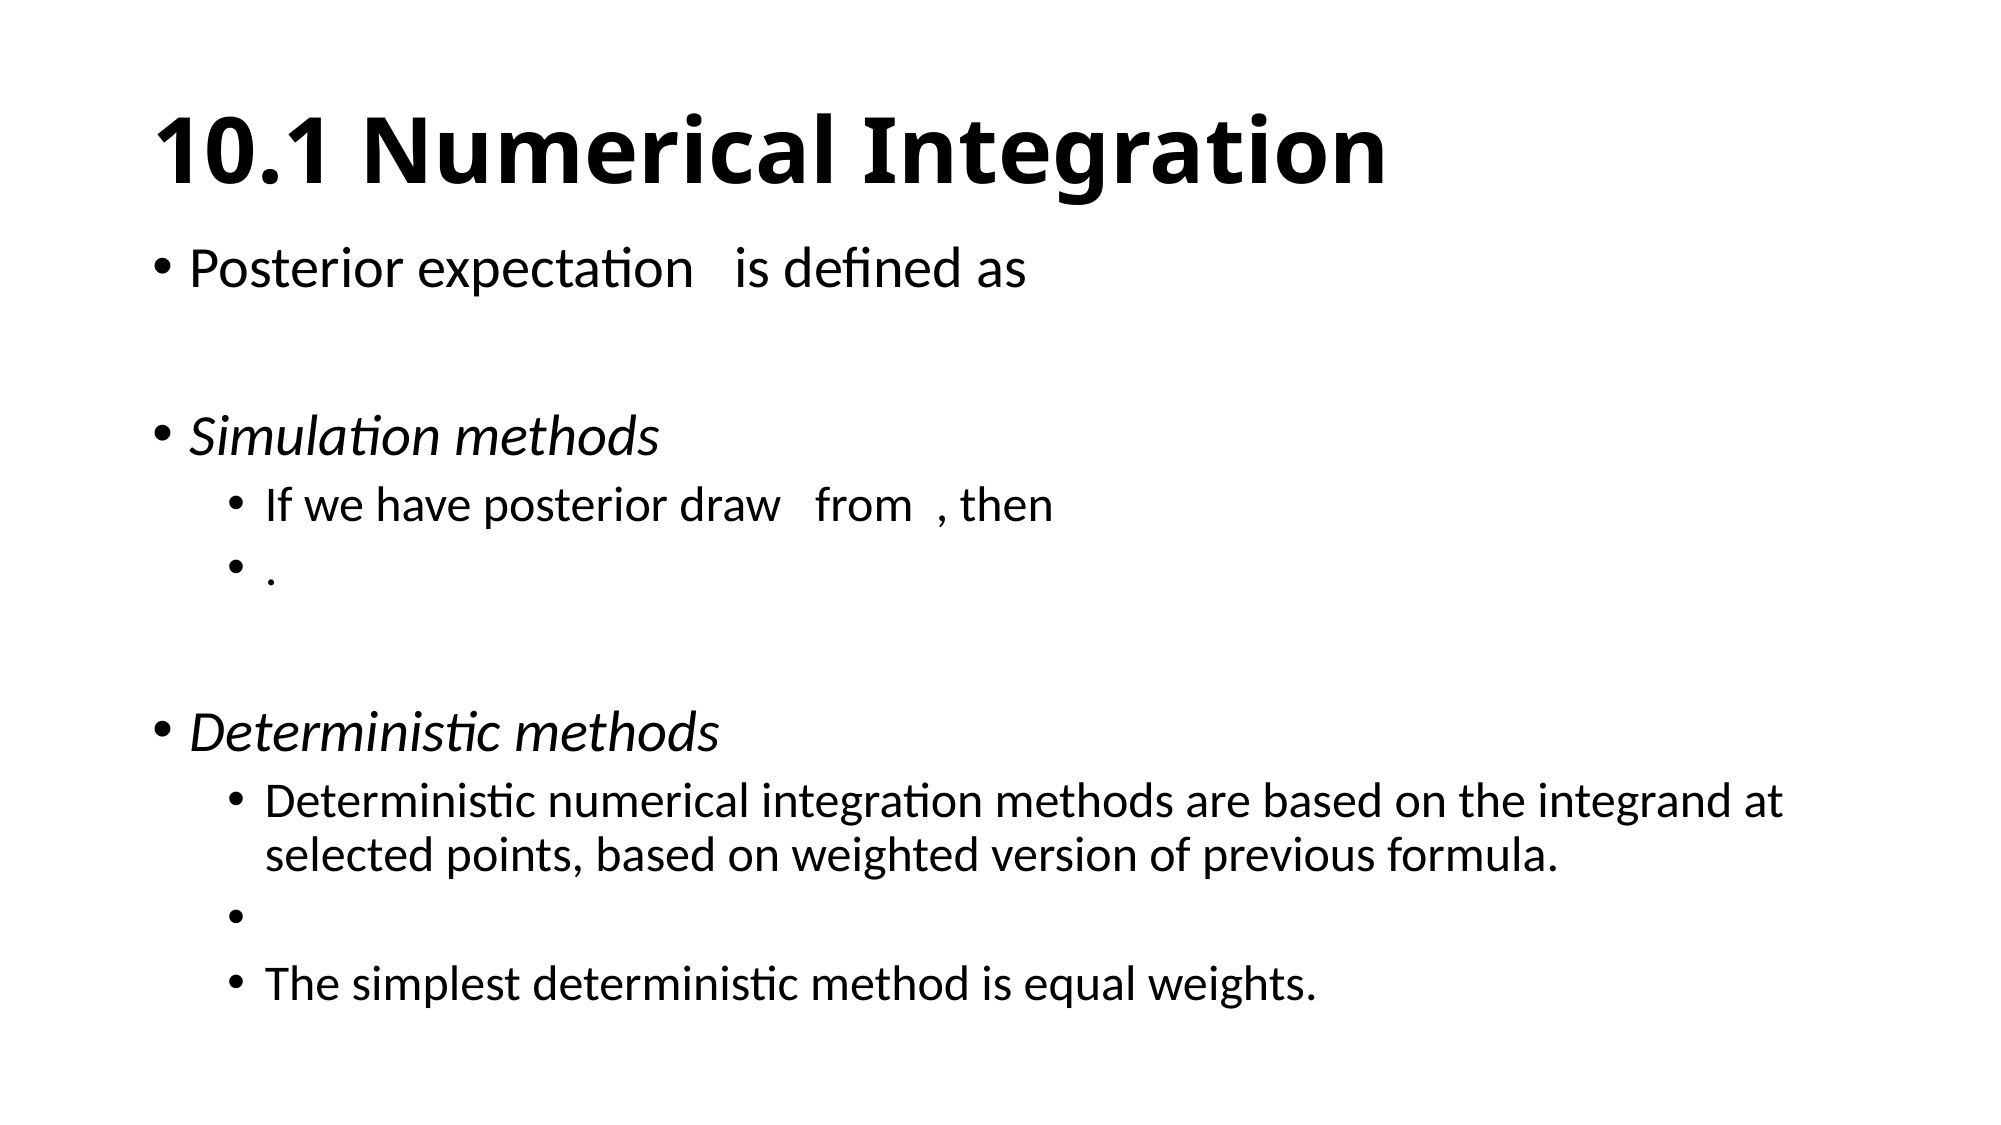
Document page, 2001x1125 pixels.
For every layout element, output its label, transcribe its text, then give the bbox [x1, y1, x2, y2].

title 10.1 Numerical Integration [137, 44, 1863, 263]
